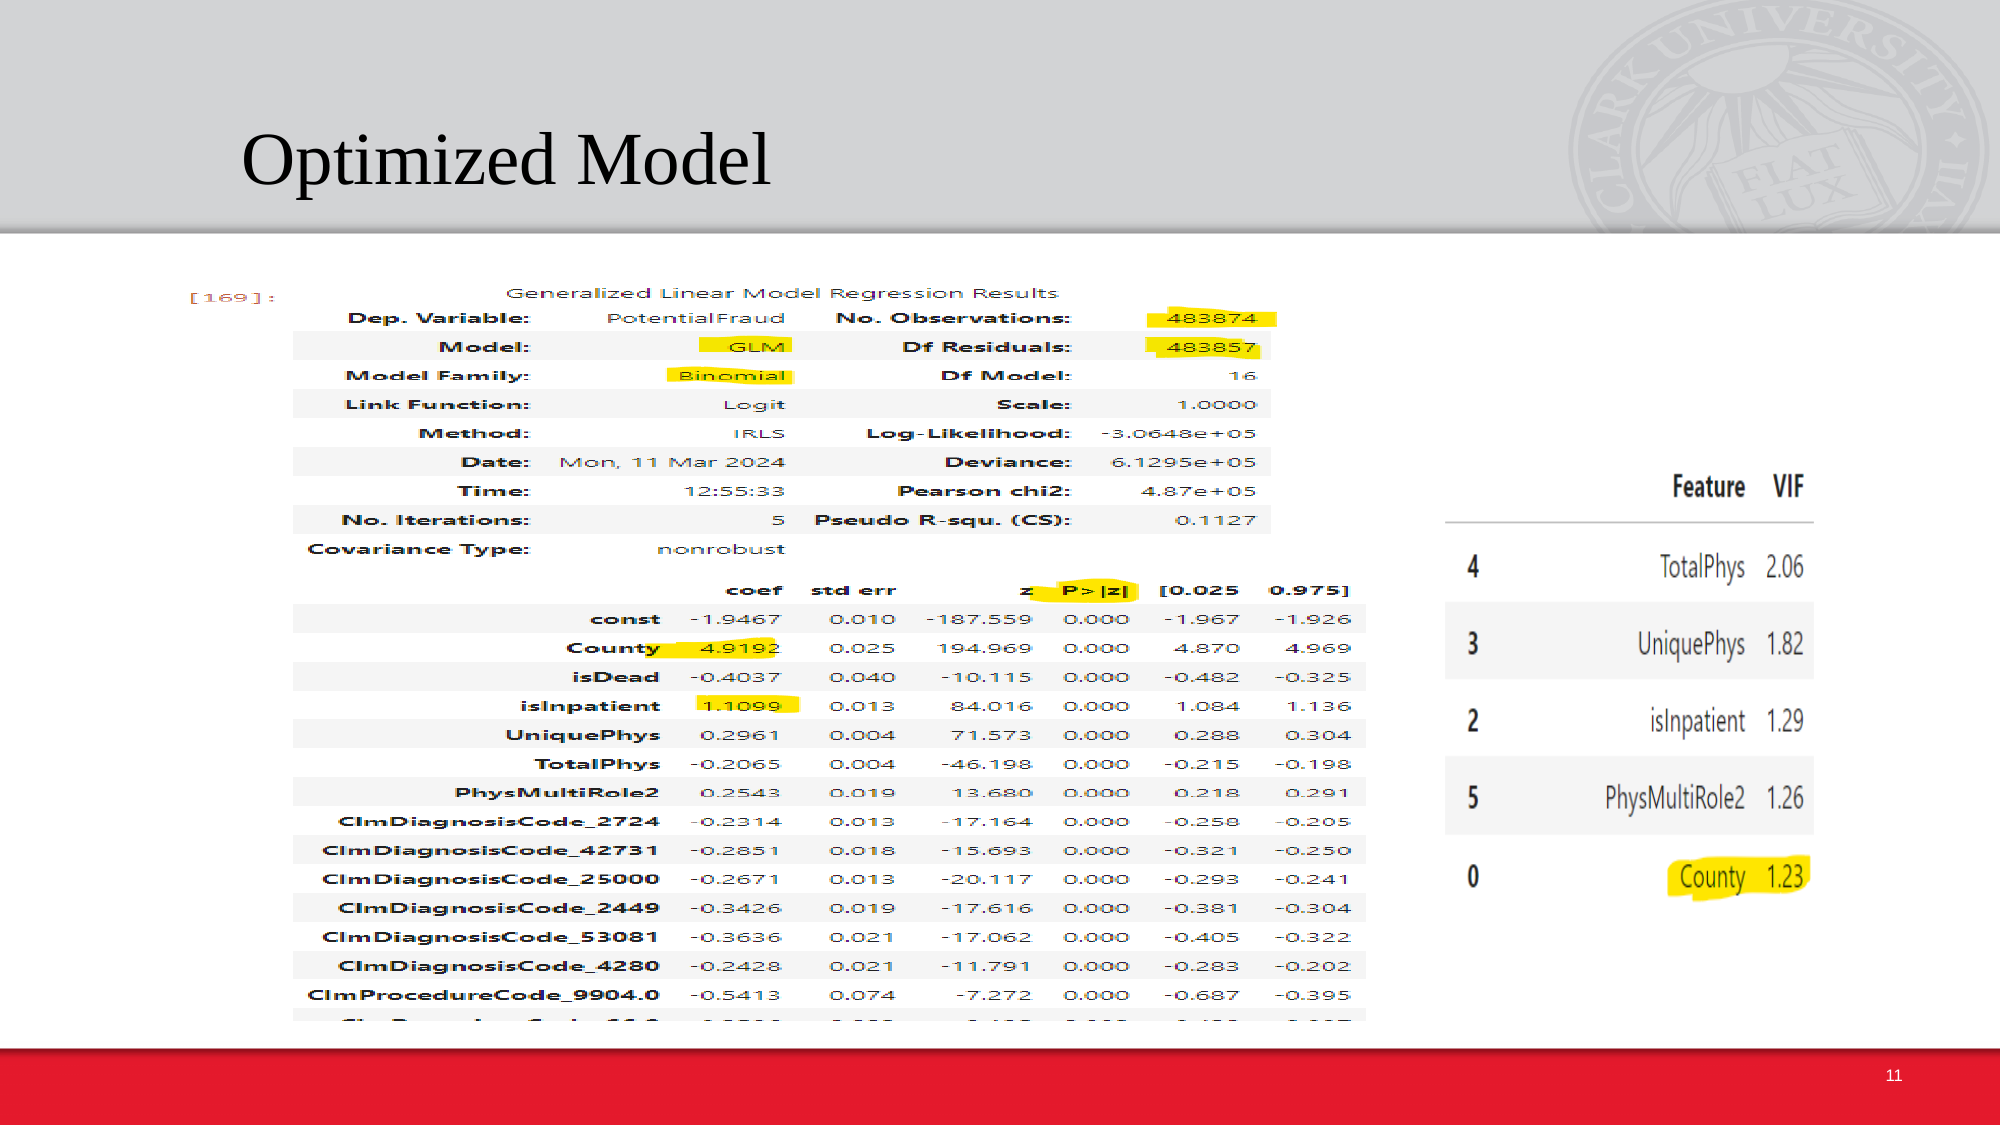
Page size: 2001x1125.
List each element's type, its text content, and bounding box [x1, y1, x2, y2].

title Optimized Model [226, 19, 1531, 207]
slide_number 11 [1436, 1045, 1904, 1105]
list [174, 283, 1417, 1021]
picture [0, 0, 2000, 240]
picture [0, 1041, 2000, 1125]
picture [1436, 435, 1820, 905]
